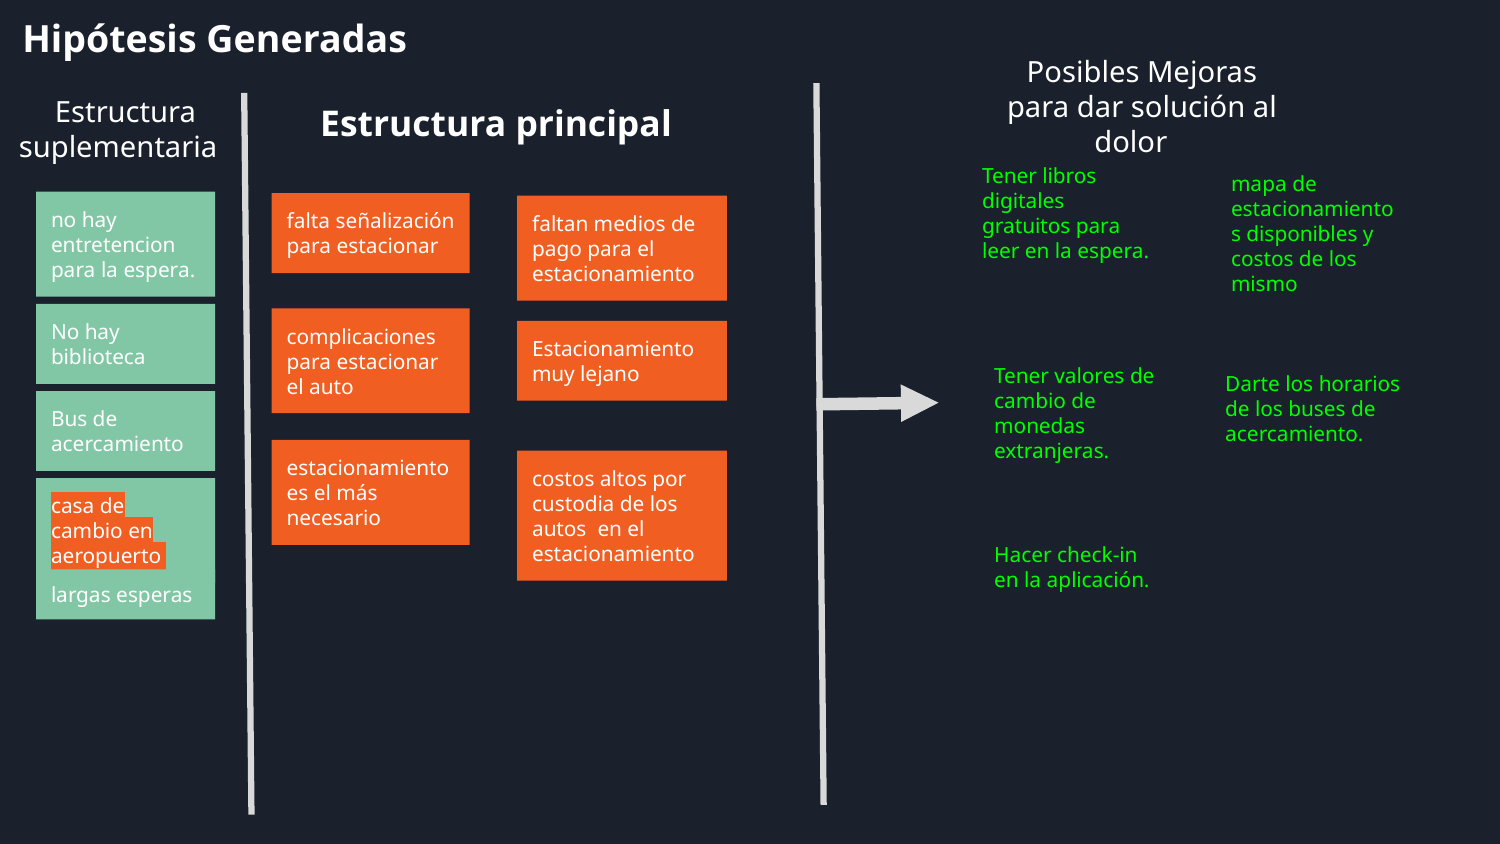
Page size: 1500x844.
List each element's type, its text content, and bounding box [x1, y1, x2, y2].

text_box Estructura suplementaria [0, 78, 289, 178]
text_box casa de cambio en aeropuerto [36, 478, 216, 569]
text_box Tener libros digitales gratuitos para leer en la espera. [967, 147, 1166, 278]
text_box faltan medios de pago para el estacionamiento [517, 195, 727, 301]
text_box Bus de acercamiento [36, 391, 216, 471]
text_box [243, 92, 252, 815]
text_box Estacionamiento muy lejano [517, 320, 727, 401]
text_box complicaciones para estacionar el auto [271, 308, 470, 414]
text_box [816, 82, 824, 402]
text_box Tener valores de cambio de monedas extranjeras. [979, 347, 1178, 478]
text_box Darte los horarios de los buses de acercamiento. [1210, 355, 1421, 461]
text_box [816, 412, 824, 805]
text_box Hipótesis Generadas [7, 0, 441, 75]
text_box costos altos por custodia de los autos en el estacionamiento [517, 450, 727, 581]
text_box largas esperas [36, 569, 216, 620]
text_box No hay biblioteca [36, 303, 216, 384]
text_box Hacer check-in en la aplicación. [979, 526, 1178, 607]
text_box no hay entretencion para la espera. [36, 191, 216, 297]
text_box estacionamiento es el más necesario [271, 439, 470, 545]
text_box mapa de estacionamientos disponibles y costos de los mismo [1216, 155, 1415, 311]
text_box falta señalización para estacionar [271, 193, 470, 274]
text_box Estructura principal [289, 85, 722, 159]
text_box Posibles Mejoras para dar solución al dolor [979, 38, 1305, 174]
